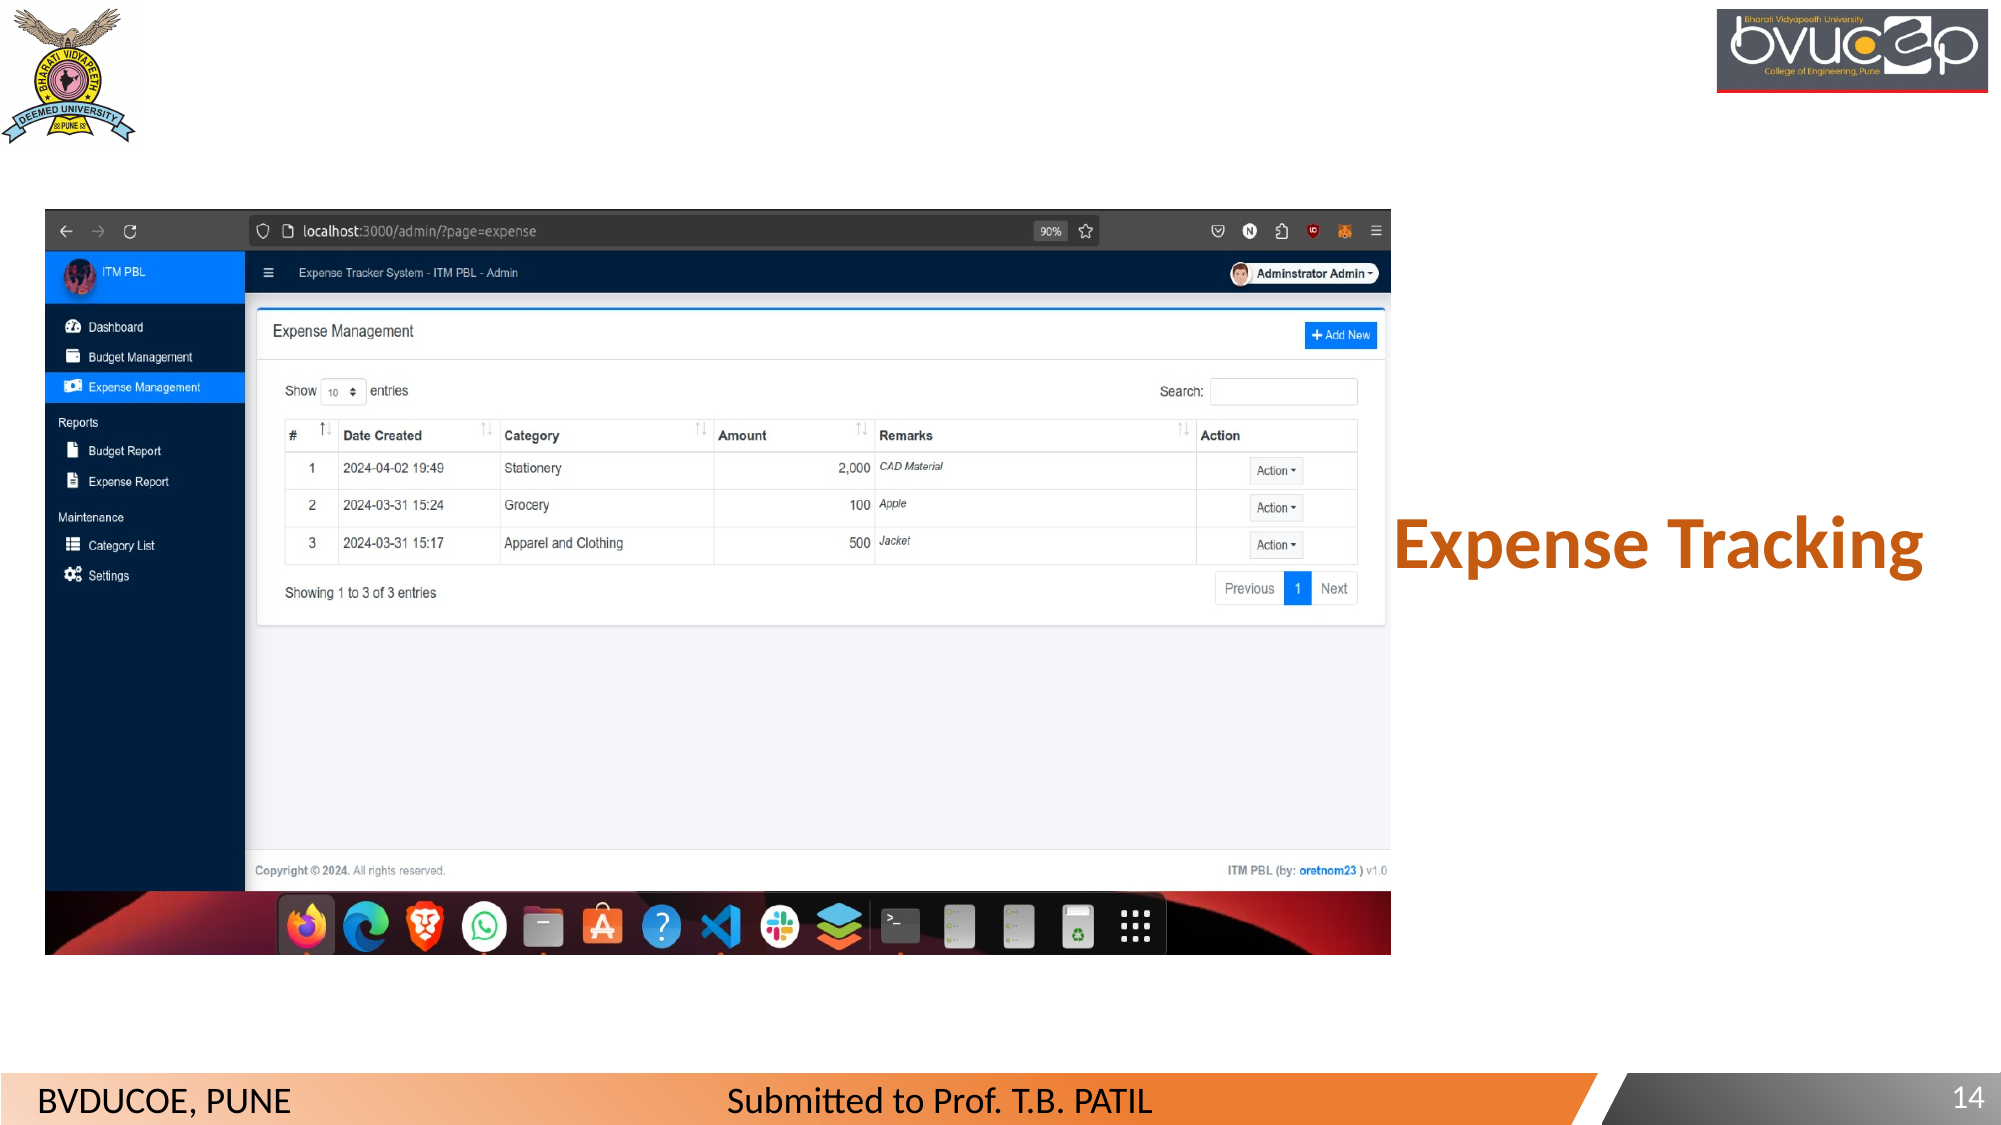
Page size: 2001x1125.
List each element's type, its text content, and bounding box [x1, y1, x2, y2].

picture [45, 209, 1391, 955]
picture [1716, 9, 1989, 93]
slide_number 14 [1550, 1065, 2000, 1125]
picture [0, 0, 138, 147]
text_box Expense Tracking [1391, 486, 1955, 592]
